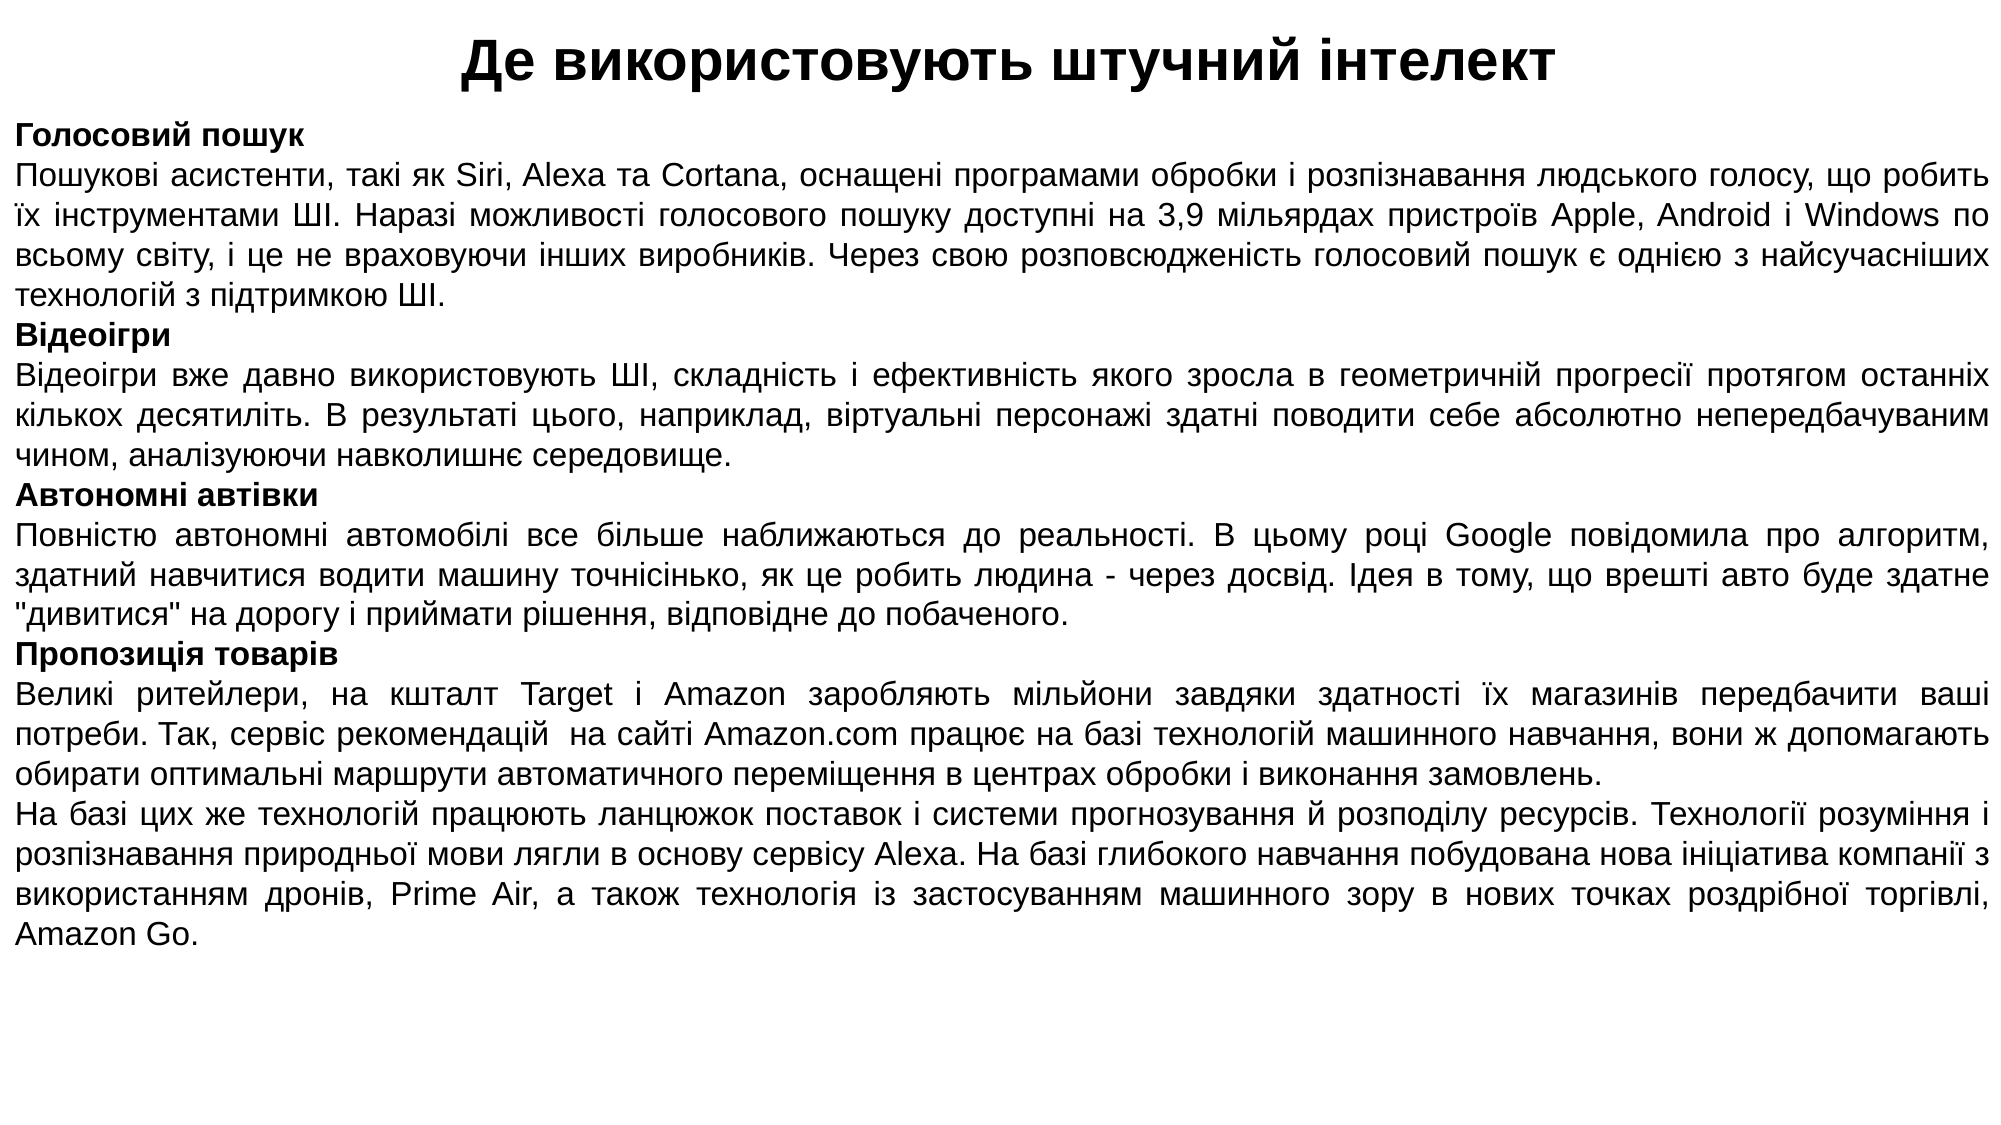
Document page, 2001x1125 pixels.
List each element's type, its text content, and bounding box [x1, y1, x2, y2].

text_box Де використовують штучний інтелект [224, 14, 1796, 95]
text_box Голосовий пошук Пошукові асистенти, такі як Siri, Alexa та Cortana, оснащені програмами обробки і розпізнавання людського голосу, що робить їх інструментами ШI. Наразі можливості голосового пошуку доступні на 3,9 мільярдах пристроїв Apple, Android і Windows по всьому світу, і це не враховуючи інших виробників. Через свою розповсюдженість голосовий пошук є однією з найсучасніших технологій з підтримкою ШІ. Відеоігри Відеоігри вже давно використовують ШІ, складність і ефективність якого зросла в геометричній прогресії протягом останніх кількох десятиліть. В результаті цього, наприклад, віртуальні персонажі здатні поводити себе абсолютно непередбачуваним чином, аналізуюючи навколишнє середовище. Автономні автівки Повністю автономні автомобілі все більше наближаються до реальності. В цьому році Google повідомила про алгоритм, здатний навчитися водити машину точнісінько, як це робить людина - через досвід. Ідея в тому, що врешті авто буде здатне "дивитися" на дорогу і приймати рішення, відповідне до побаченого. Пропозиція товарів Великі ритейлери, на кшталт Target і Amazon заробляють мільйони завдяки здатності їх магазинів передбачити ваші потреби. Так, сервіс рекомендацій на сайті Amazon.com працює на базі технологій машинного навчання, вони ж допомагають обирати оптимальні маршрути автоматичного переміщення в центрах обробки і виконання замовлень. На базі цих же технологій працюють ланцюжок поставок і системи прогнозування й розподілу ресурсів. Технології розуміння і розпізнавання природньої мови лягли в основу сервісу Alexa. На базі глибокого навчання побудована нова ініціатива компанії з використанням дронів, Prime Air, а також технологія із застосуванням машинного зору в нових точках роздрібної торгівлі, Amazon Go. [0, 106, 2000, 1074]
